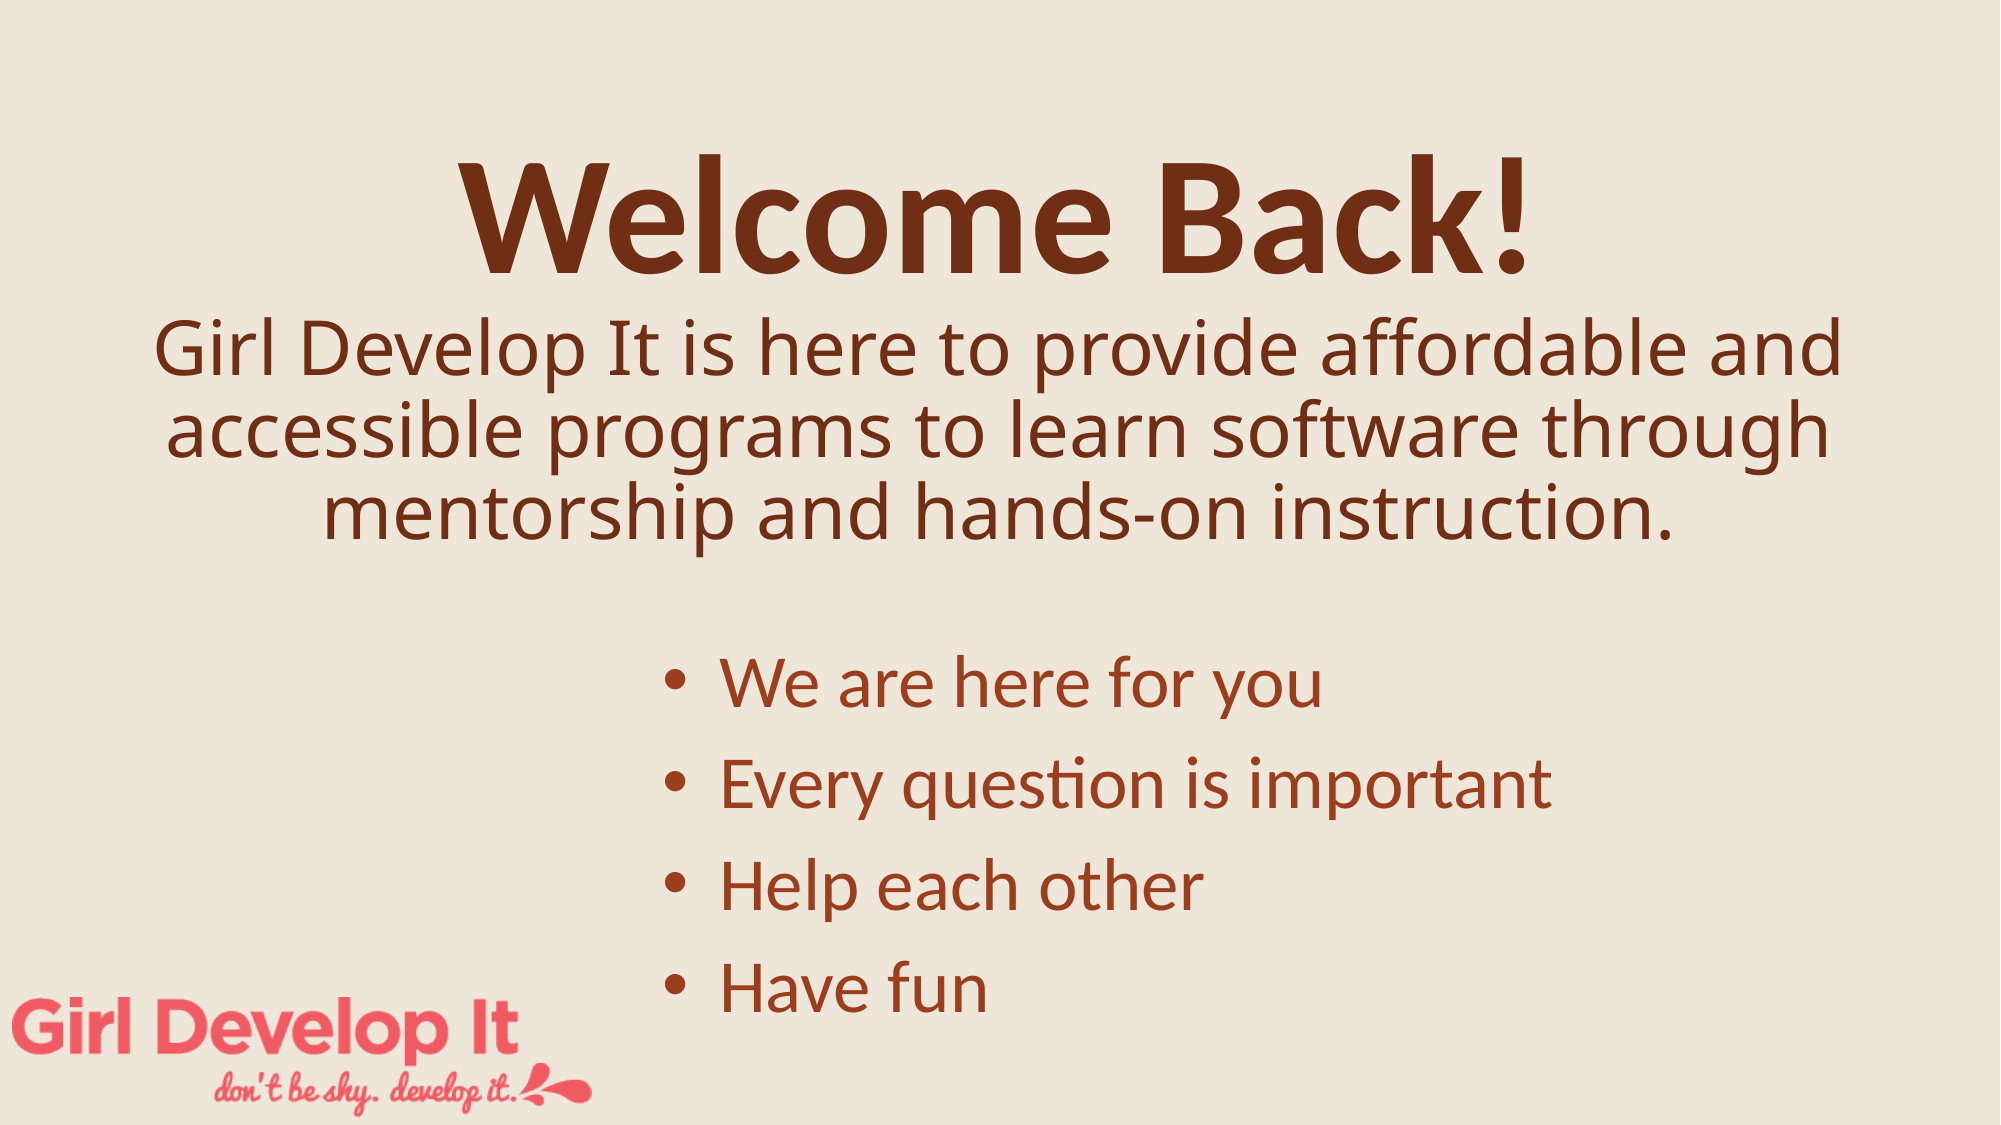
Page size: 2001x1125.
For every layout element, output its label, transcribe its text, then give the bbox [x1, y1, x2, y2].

picture [12, 997, 592, 1118]
title Welcome Back! Girl Develop It is here to provide affordable and accessible programs to learn software through mentorship and hands-on instruction. [136, 95, 1862, 564]
list We are here for you Every question is important Help each other Have fun [647, 634, 1862, 881]
